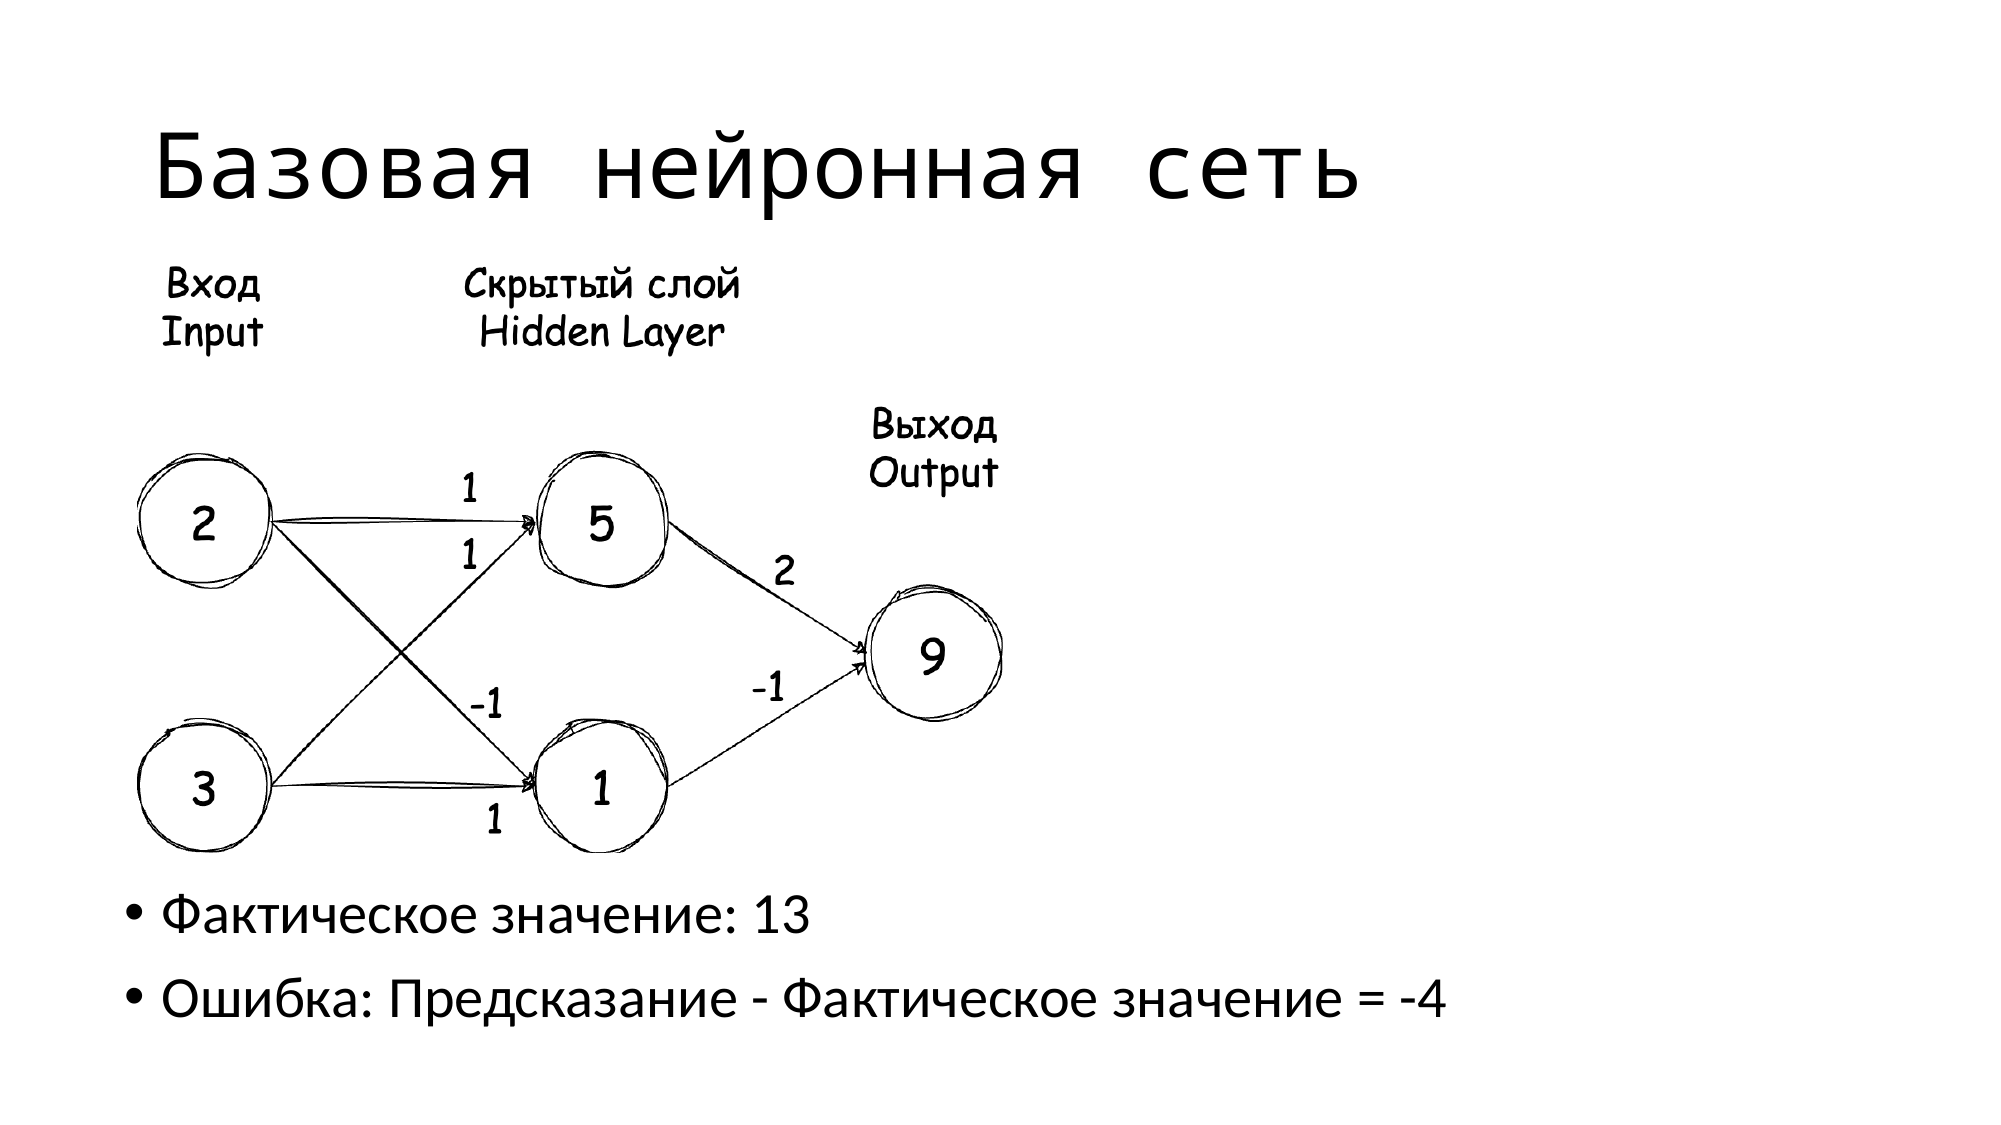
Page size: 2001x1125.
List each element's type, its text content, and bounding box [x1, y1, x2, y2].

list Фактическое значение: 13 Ошибка: Предсказание - Фактическое значение = -4 [109, 876, 1655, 1125]
picture [137, 247, 1017, 854]
title Базовая нейронная сеть [137, 59, 1780, 278]
